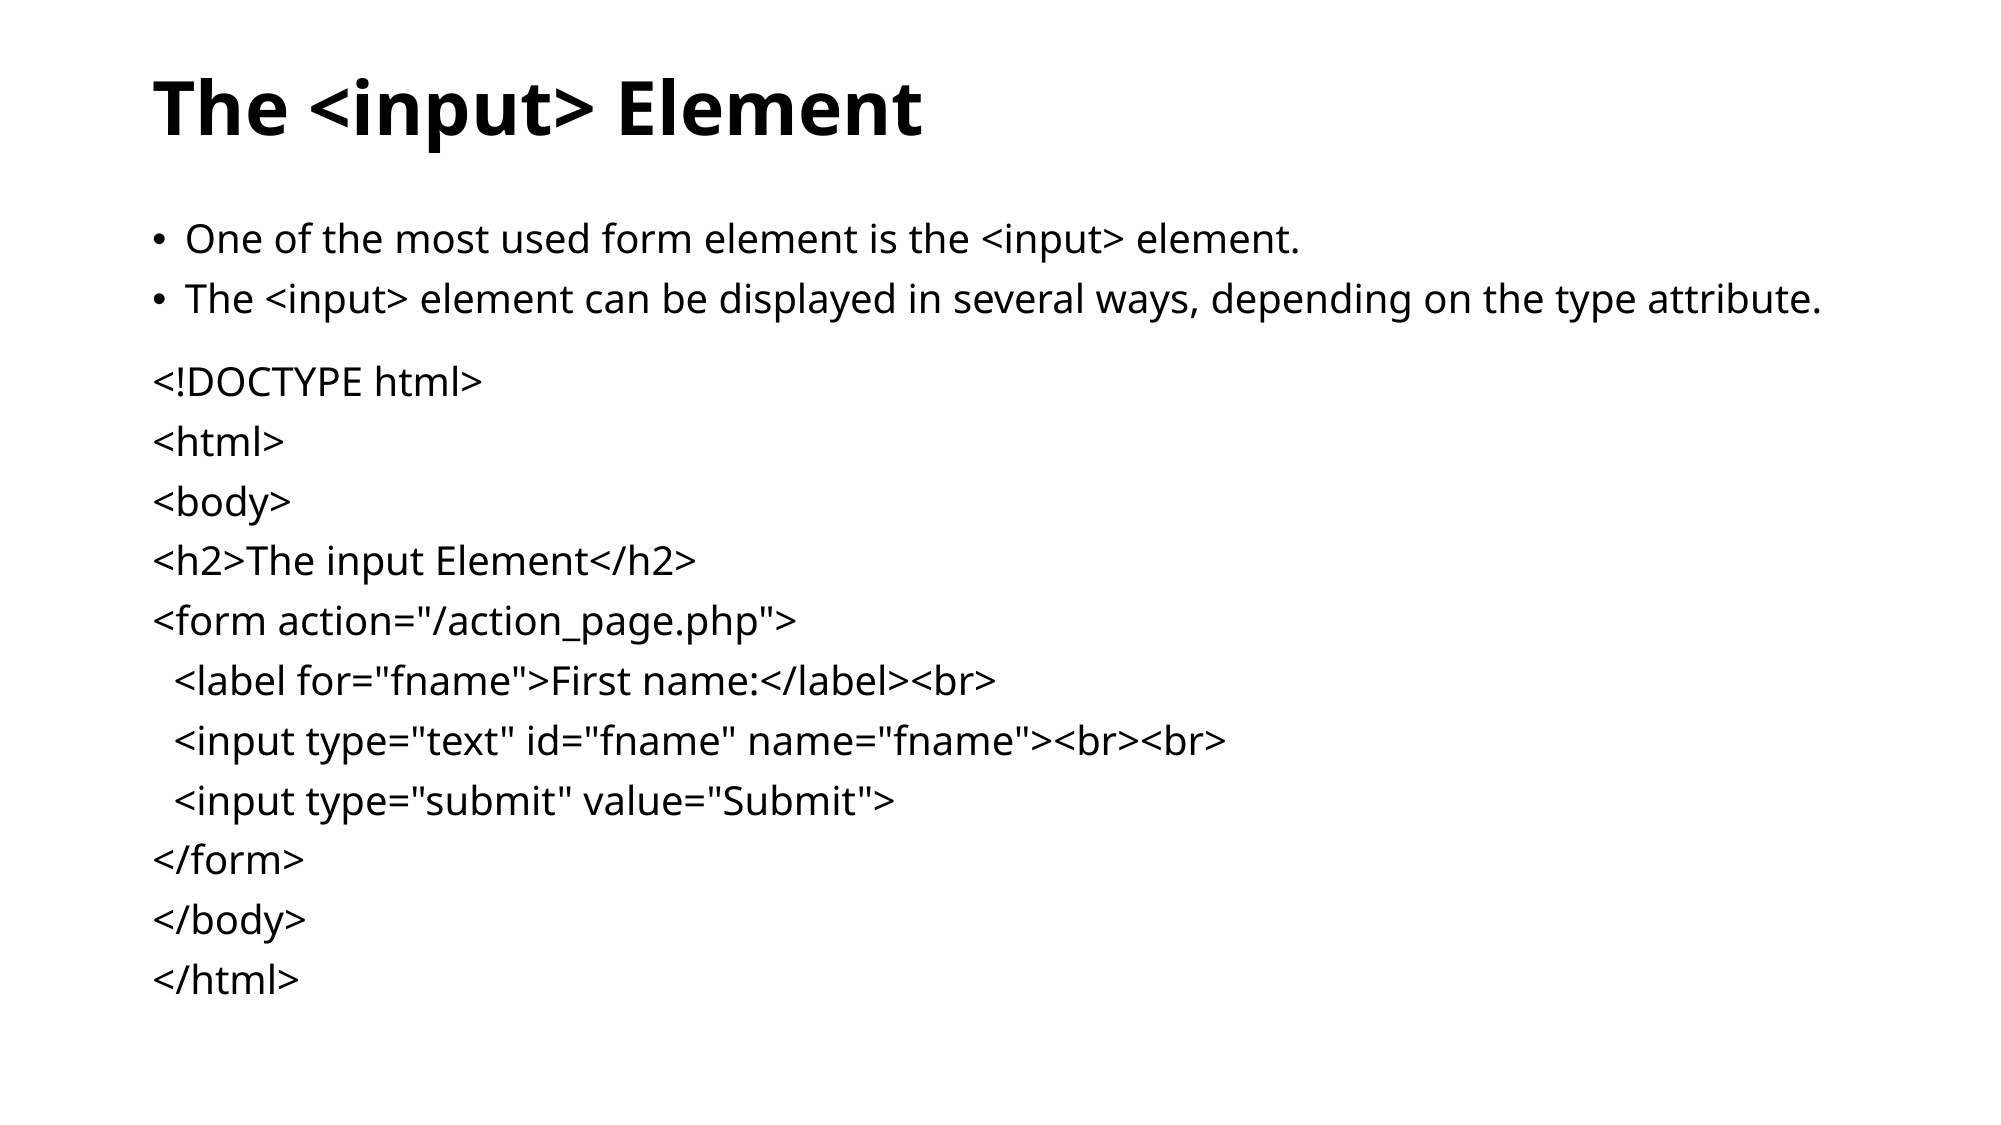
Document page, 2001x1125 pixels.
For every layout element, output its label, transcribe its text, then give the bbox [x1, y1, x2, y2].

title The <input> Element [137, 59, 1863, 164]
list One of the most used form element is the <input> element. The <input> element can be displayed in several ways, depending on the type attribute. <!DOCTYPE html> <html> <body> <h2>The input Element</h2> <form action="/action_page.php"> <label for="fname">First name:</label><br> <input type="text" id="fname" name="fname"><br><br> <input type="submit" value="Submit"> </form> </body> </html> [137, 211, 1863, 1014]
